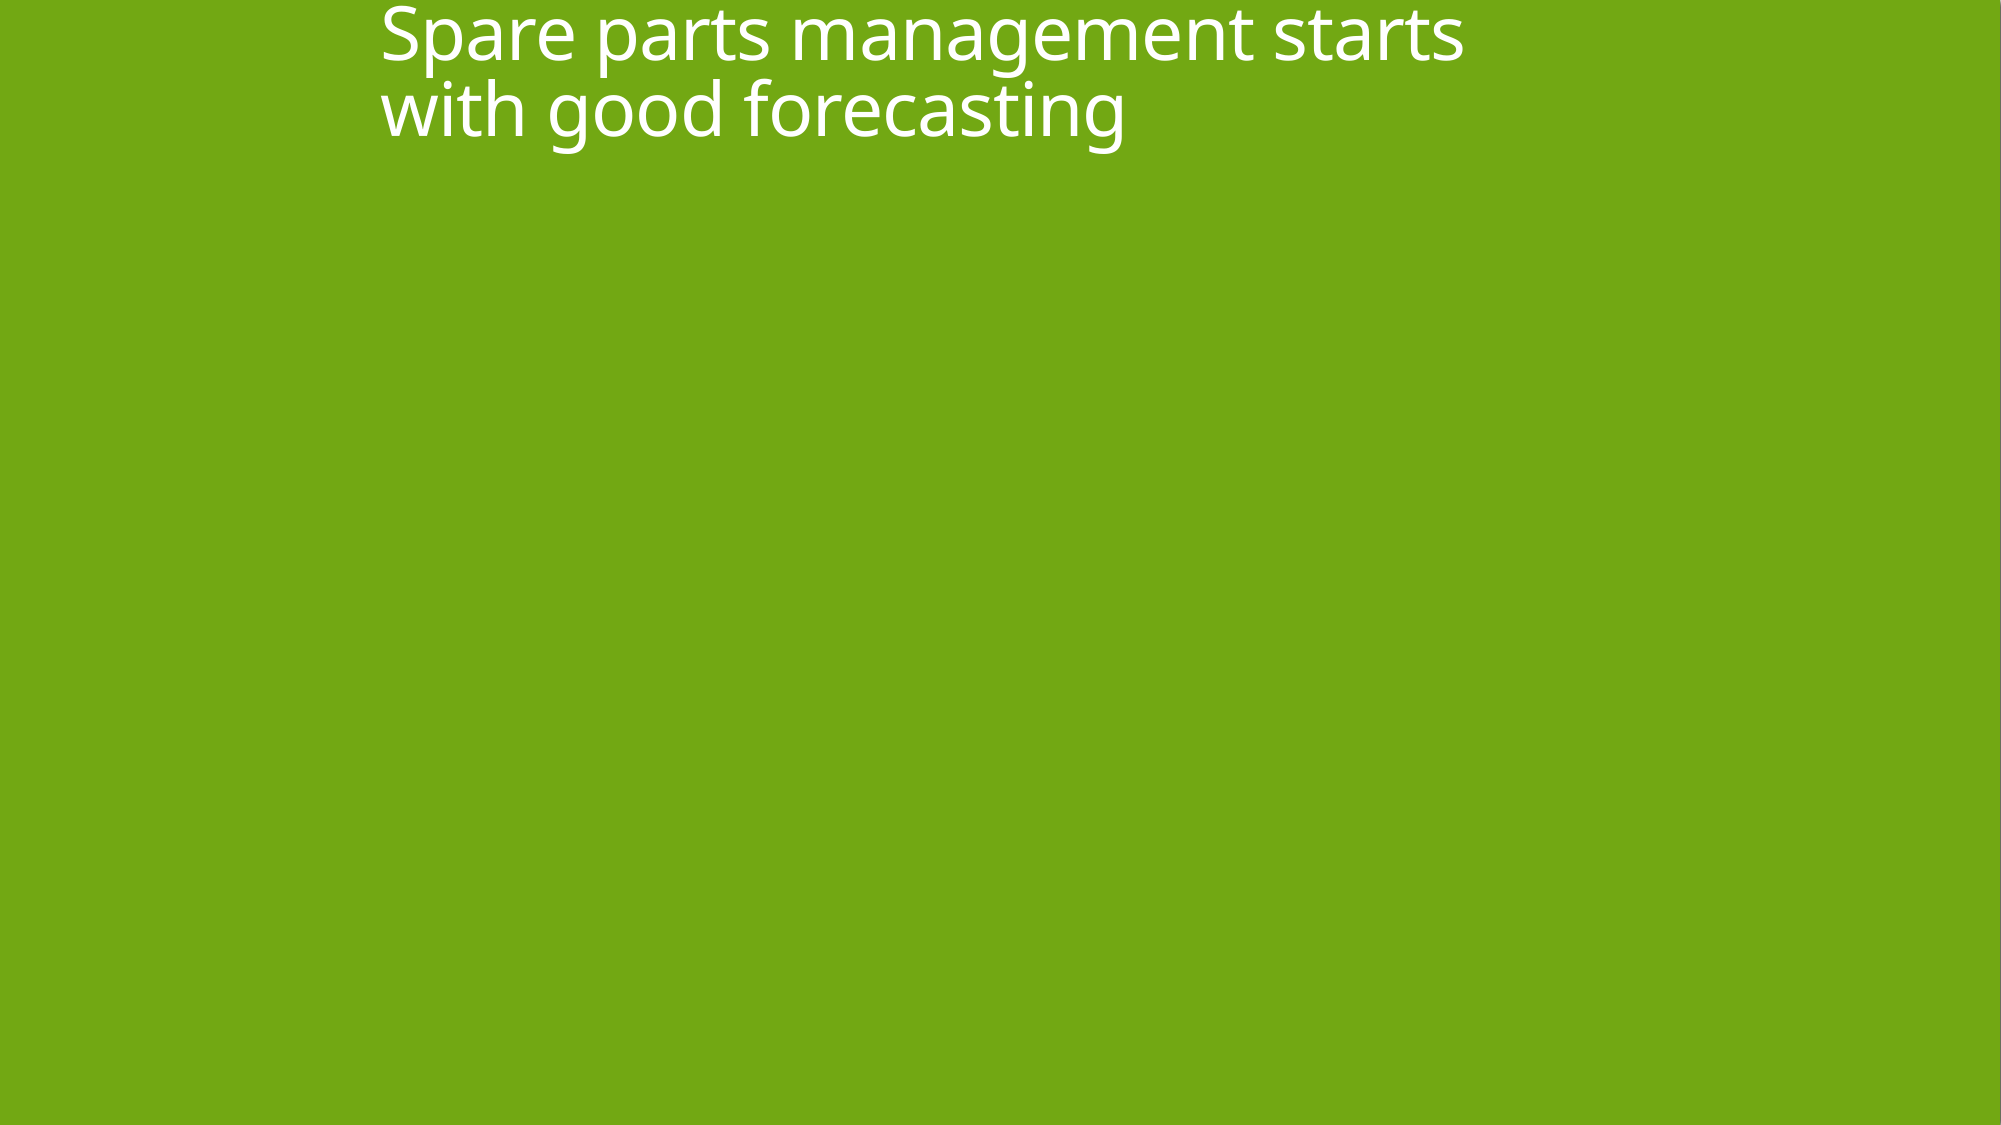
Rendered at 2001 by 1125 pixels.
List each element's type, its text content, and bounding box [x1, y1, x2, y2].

title Spare parts management starts with good forecasting [365, 63, 1750, 160]
